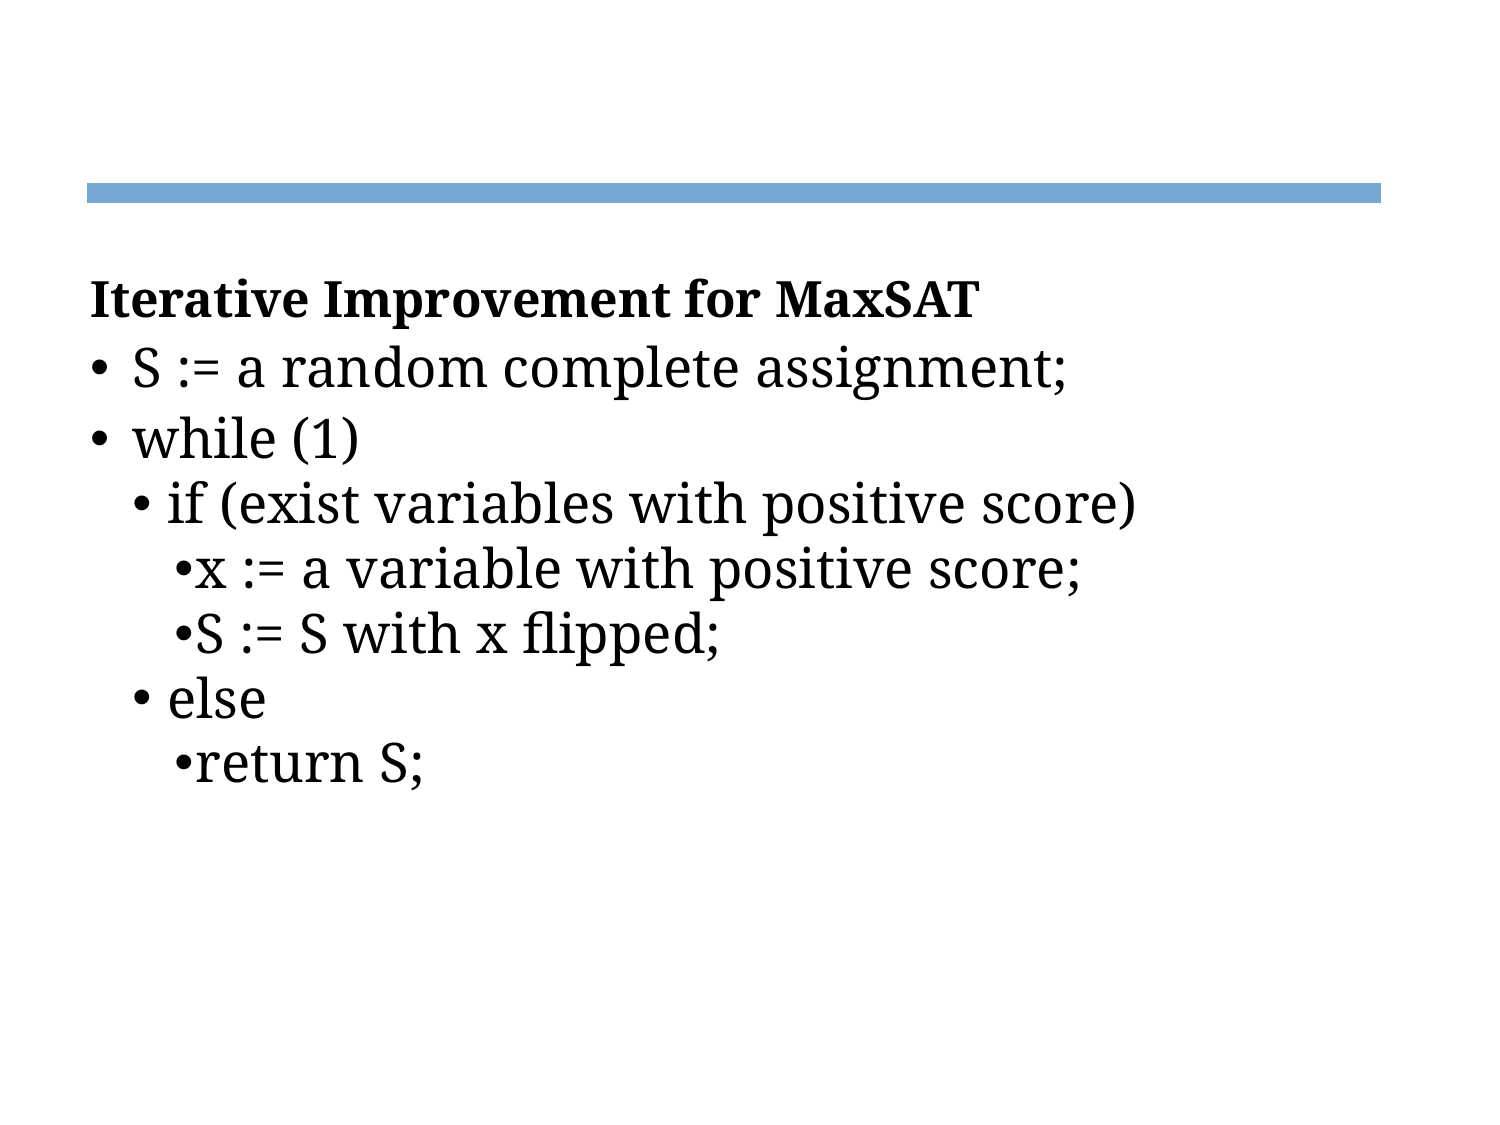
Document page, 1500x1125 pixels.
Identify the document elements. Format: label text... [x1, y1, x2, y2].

list Iterative Improvement for MaxSAT S := a random complete assignment; while (1) if (exist variables with positive score) x := a variable with positive score; S := S with x flipped; else return S; [75, 267, 1436, 1043]
